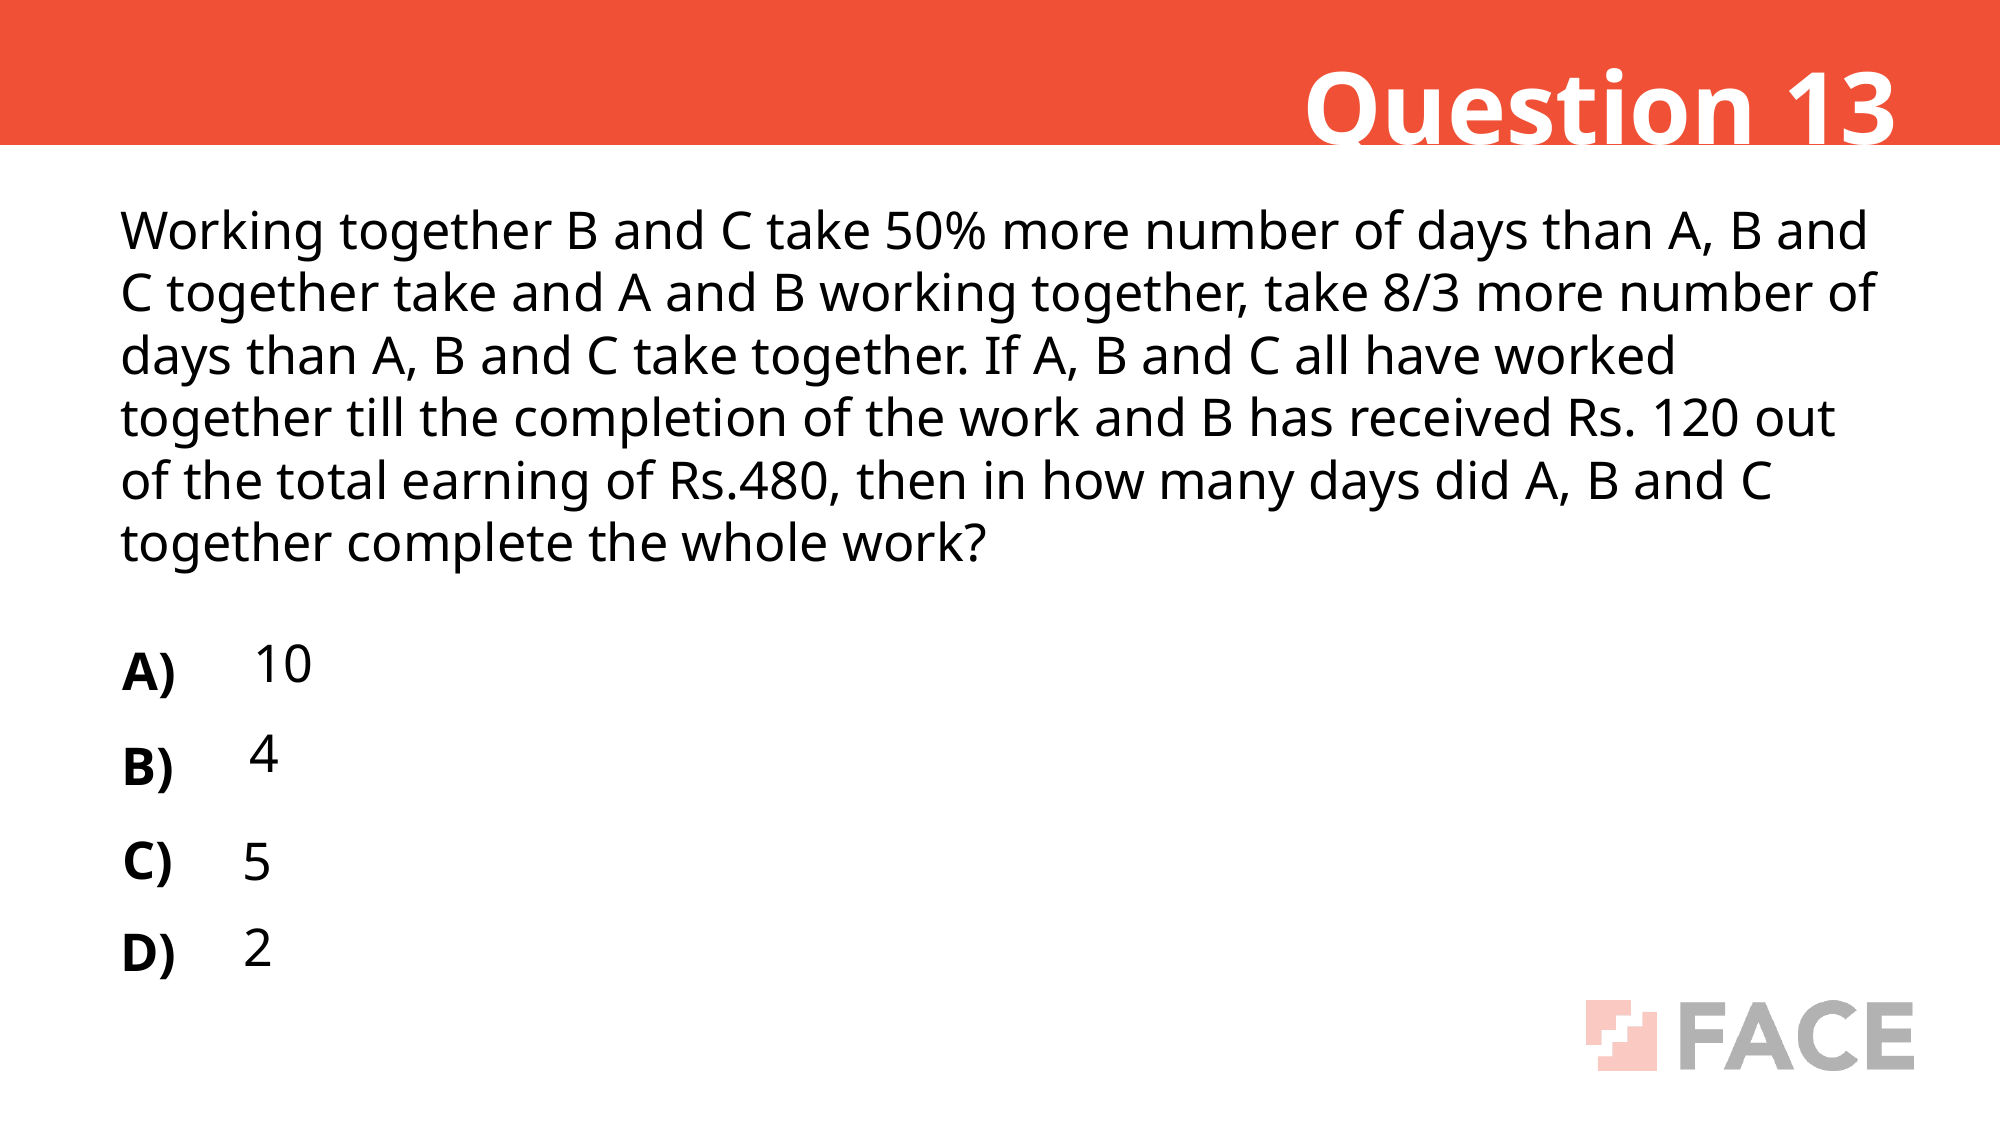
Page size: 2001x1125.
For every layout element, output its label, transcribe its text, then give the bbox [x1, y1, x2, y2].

text_box Working together B and C take 50% more number of days than A, B and C together take and A and B working together, take 8/3 more number of days than A, B and C take together. If A, B and C all have worked together till the completion of the work and B has received Rs. 120 out of the total earning of Rs.480, then in how many days did A, B and C together complete the whole work? [105, 189, 1895, 580]
text_box D) [105, 881, 220, 990]
text_box 4 [234, 712, 1892, 790]
text_box A) [107, 600, 223, 709]
text_box C) [107, 788, 223, 898]
text_box Question 13 [638, 37, 1914, 173]
text_box B) [106, 694, 221, 803]
text_box 2 [228, 906, 1886, 985]
picture [1586, 1000, 1914, 1072]
text_box [0, 0, 2000, 147]
text_box 10 [238, 623, 1896, 701]
text_box 5 [228, 820, 1885, 899]
